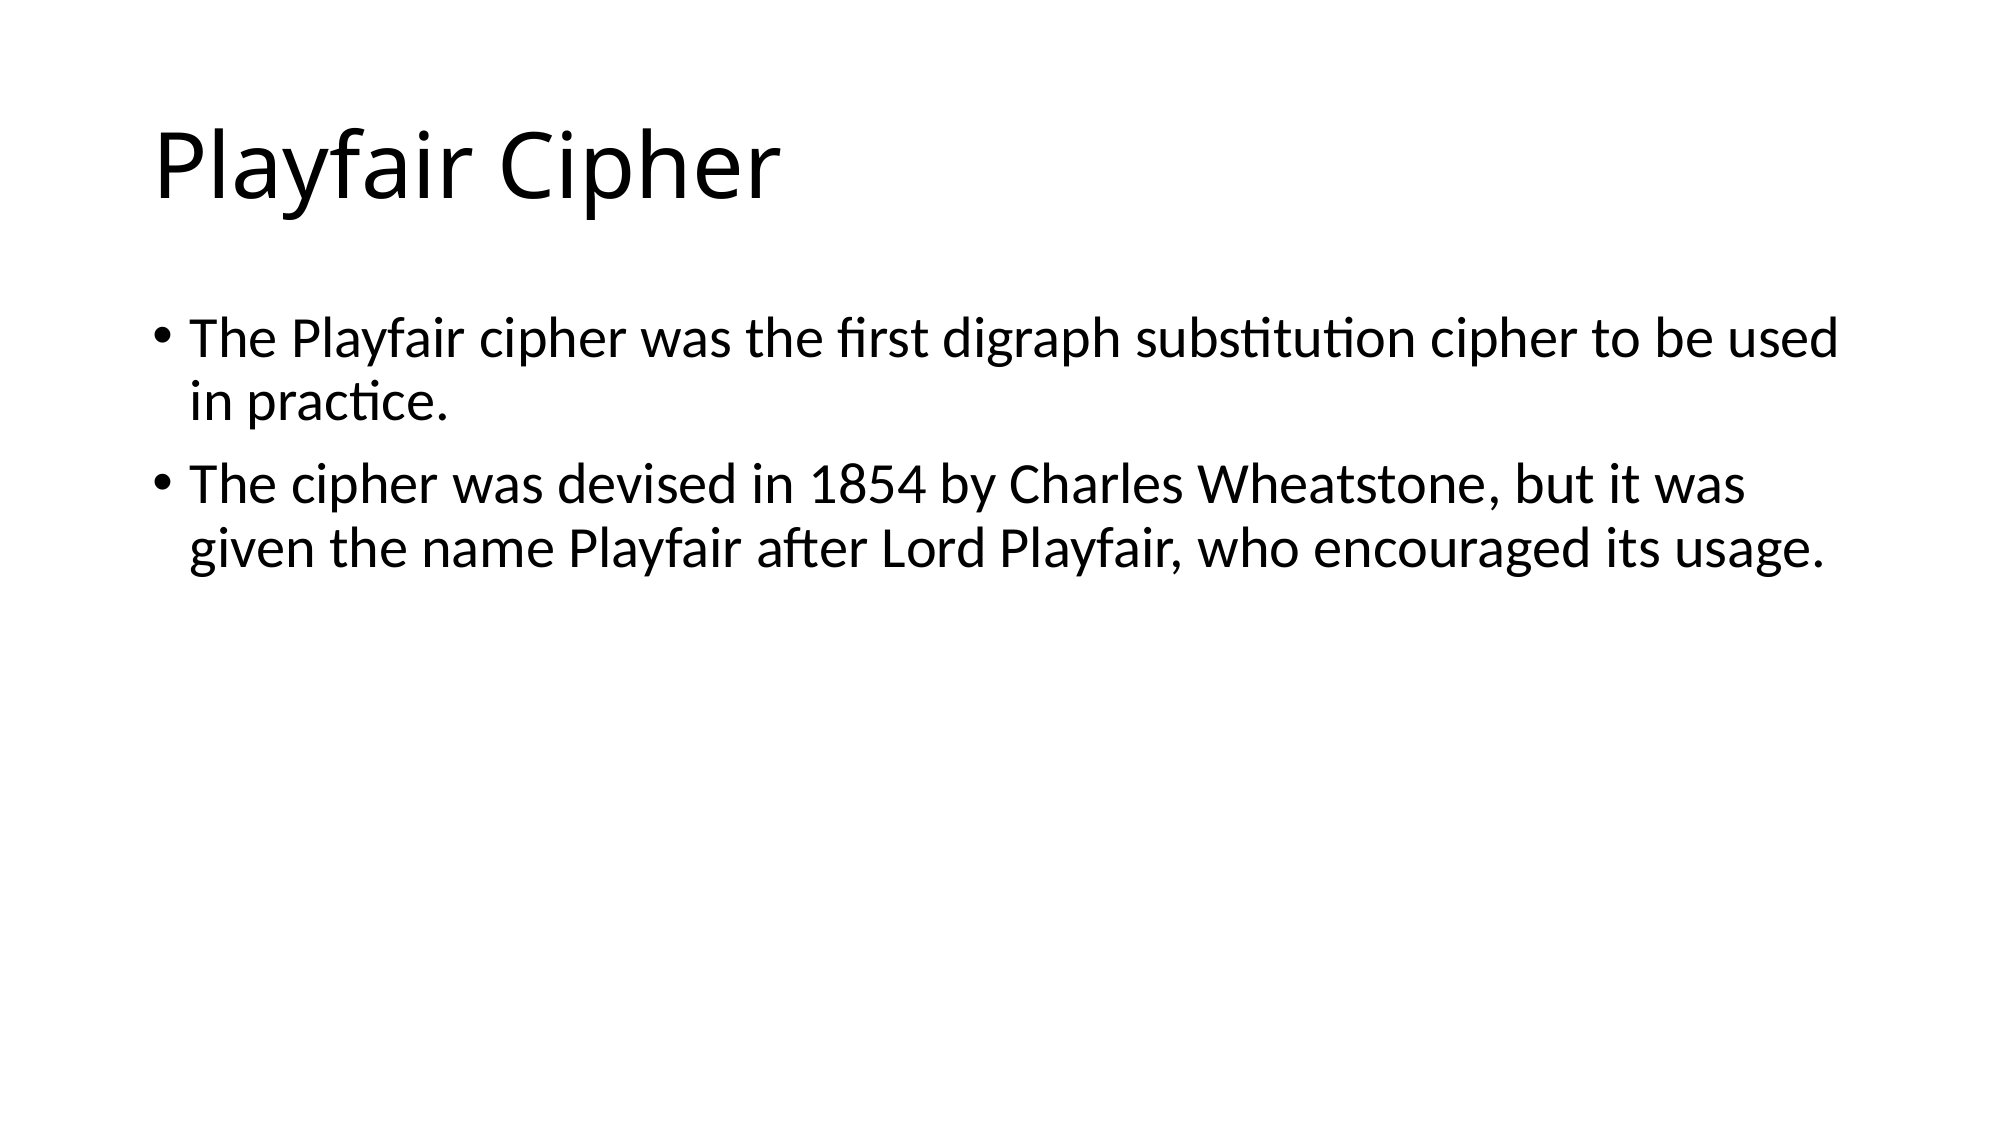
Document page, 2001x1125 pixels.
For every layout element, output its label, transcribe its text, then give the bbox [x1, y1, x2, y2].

list The Playfair cipher was the first digraph substitution cipher to be used in practice. The cipher was devised in 1854 by Charles Wheatstone, but it was given the name Playfair after Lord Playfair, who encouraged its usage. [137, 299, 1863, 1014]
title Playfair Cipher [137, 59, 1863, 278]
